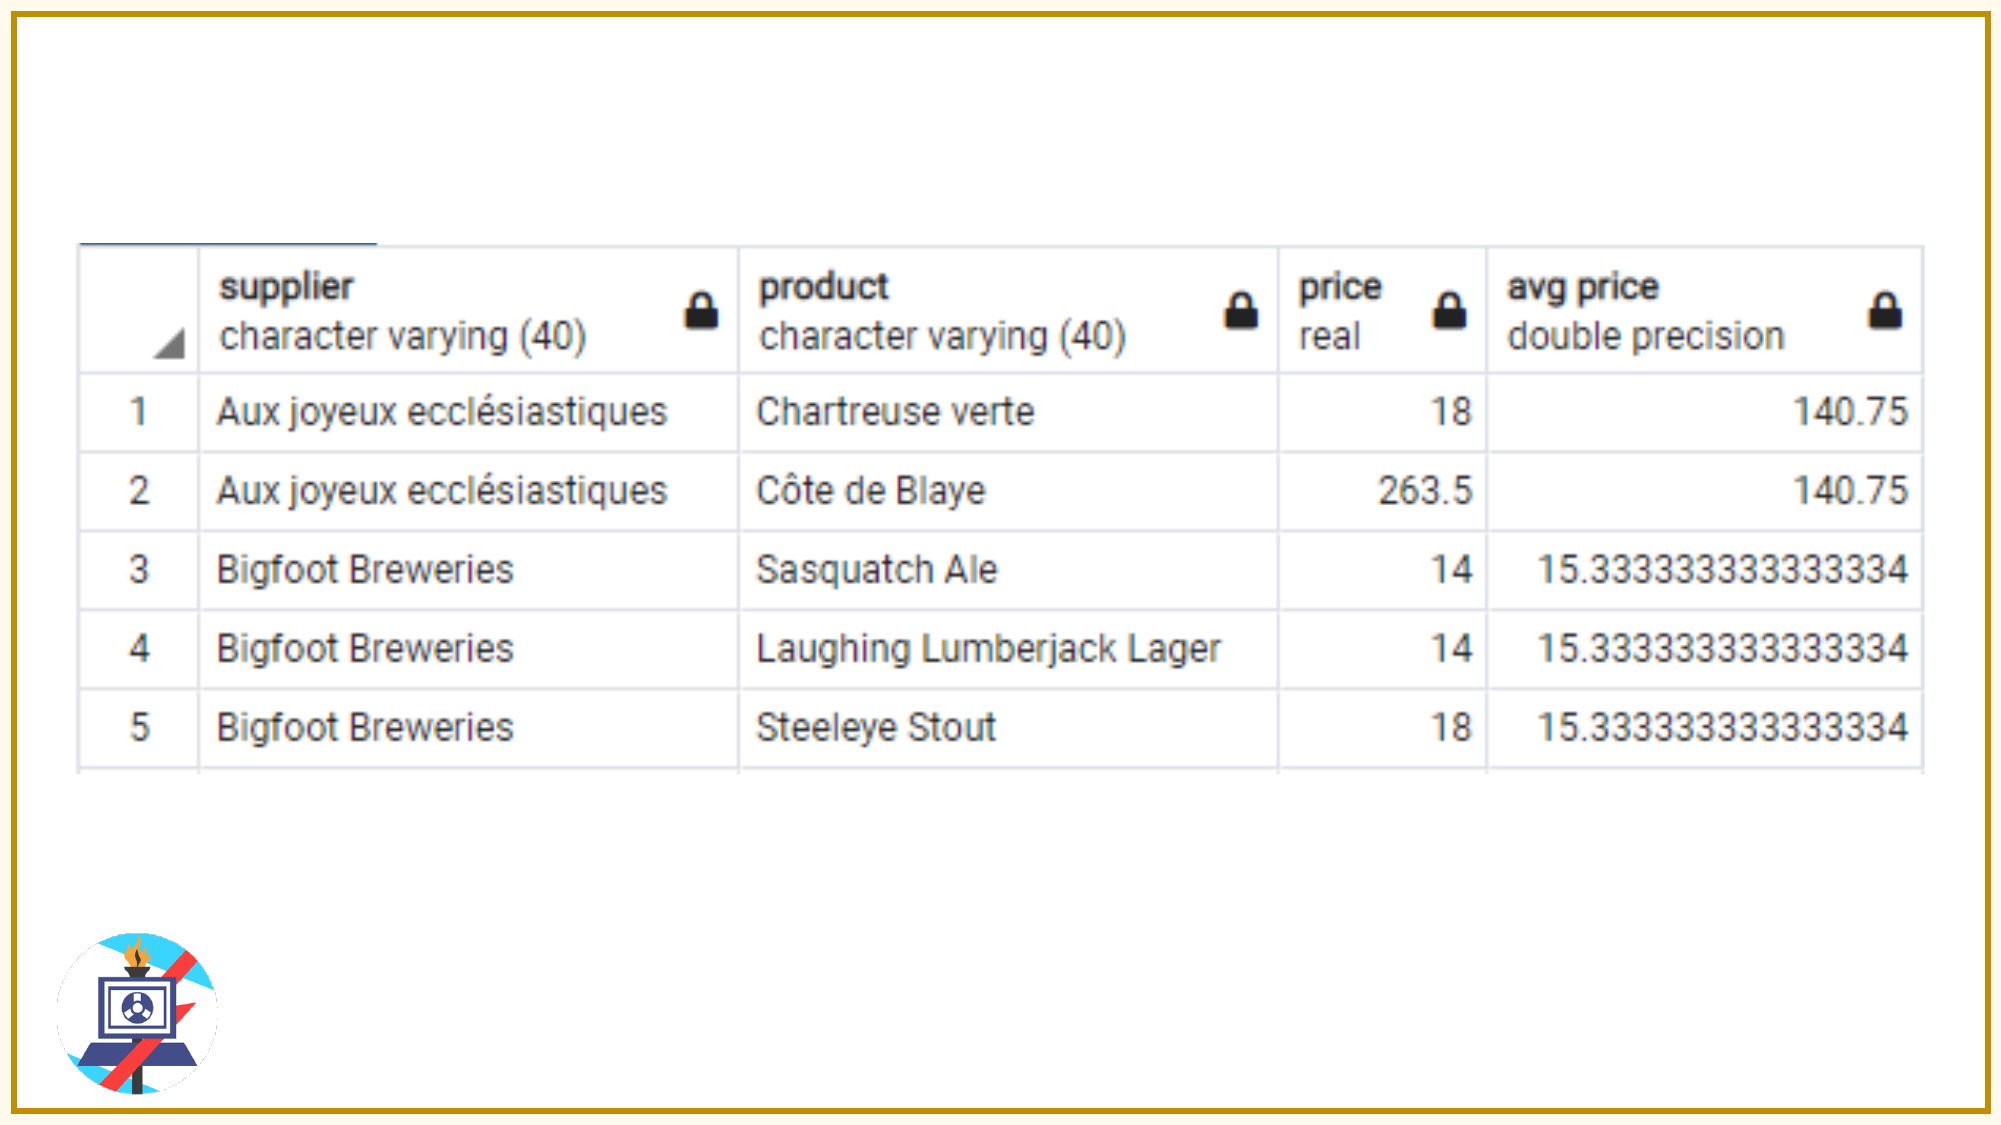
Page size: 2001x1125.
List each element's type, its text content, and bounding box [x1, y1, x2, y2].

picture [75, 243, 1925, 774]
list מהן פונקציות חלון | מבנה שליפה | WINDOW | FRAME | פונקציות [52, 928, 222, 1098]
